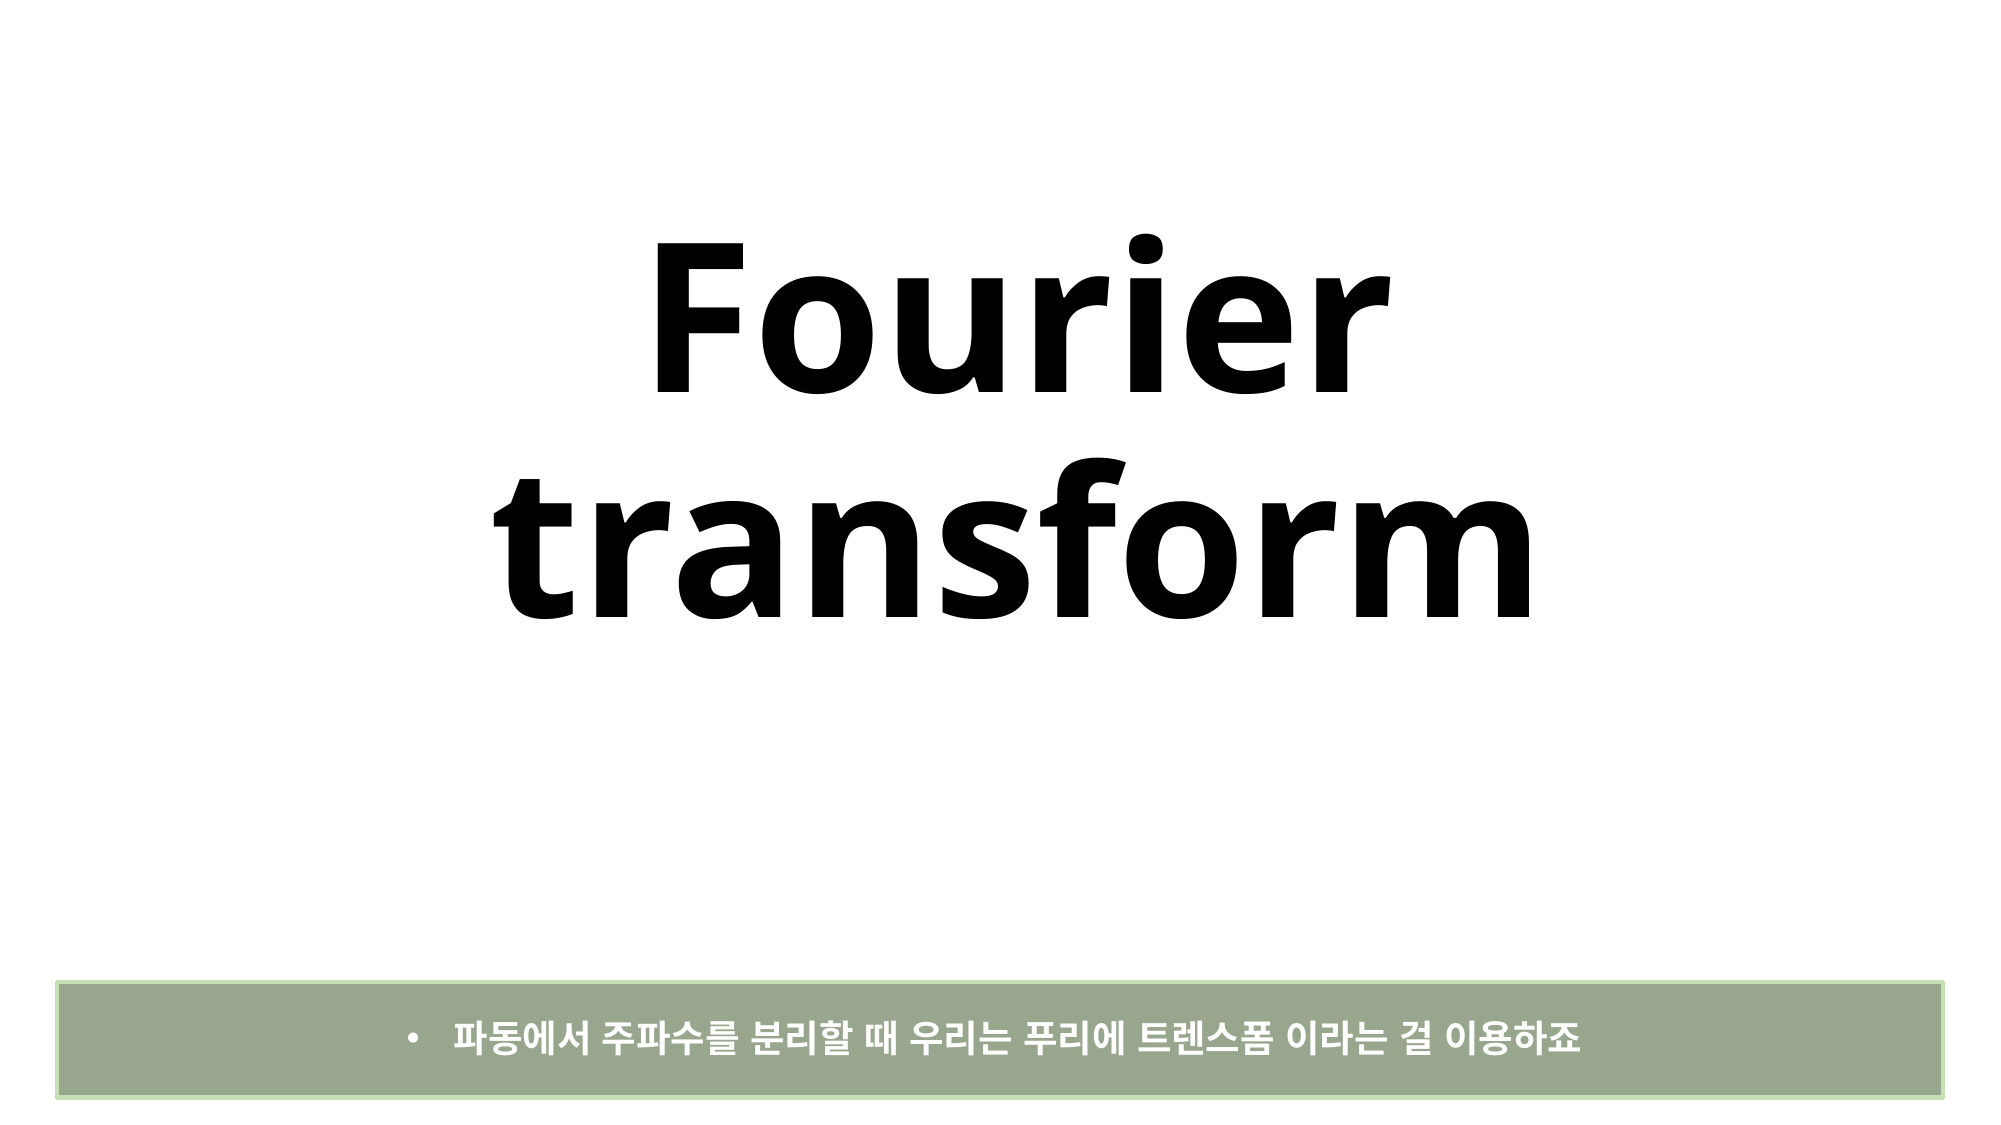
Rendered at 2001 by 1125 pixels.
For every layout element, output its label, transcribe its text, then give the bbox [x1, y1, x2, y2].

list Fourier transform [155, 205, 1880, 680]
text_box 파동에서 주파수를 분리할 때 우리는 푸리에 트렌스폼 이라는 걸 이용하죠 [57, 982, 1943, 1098]
